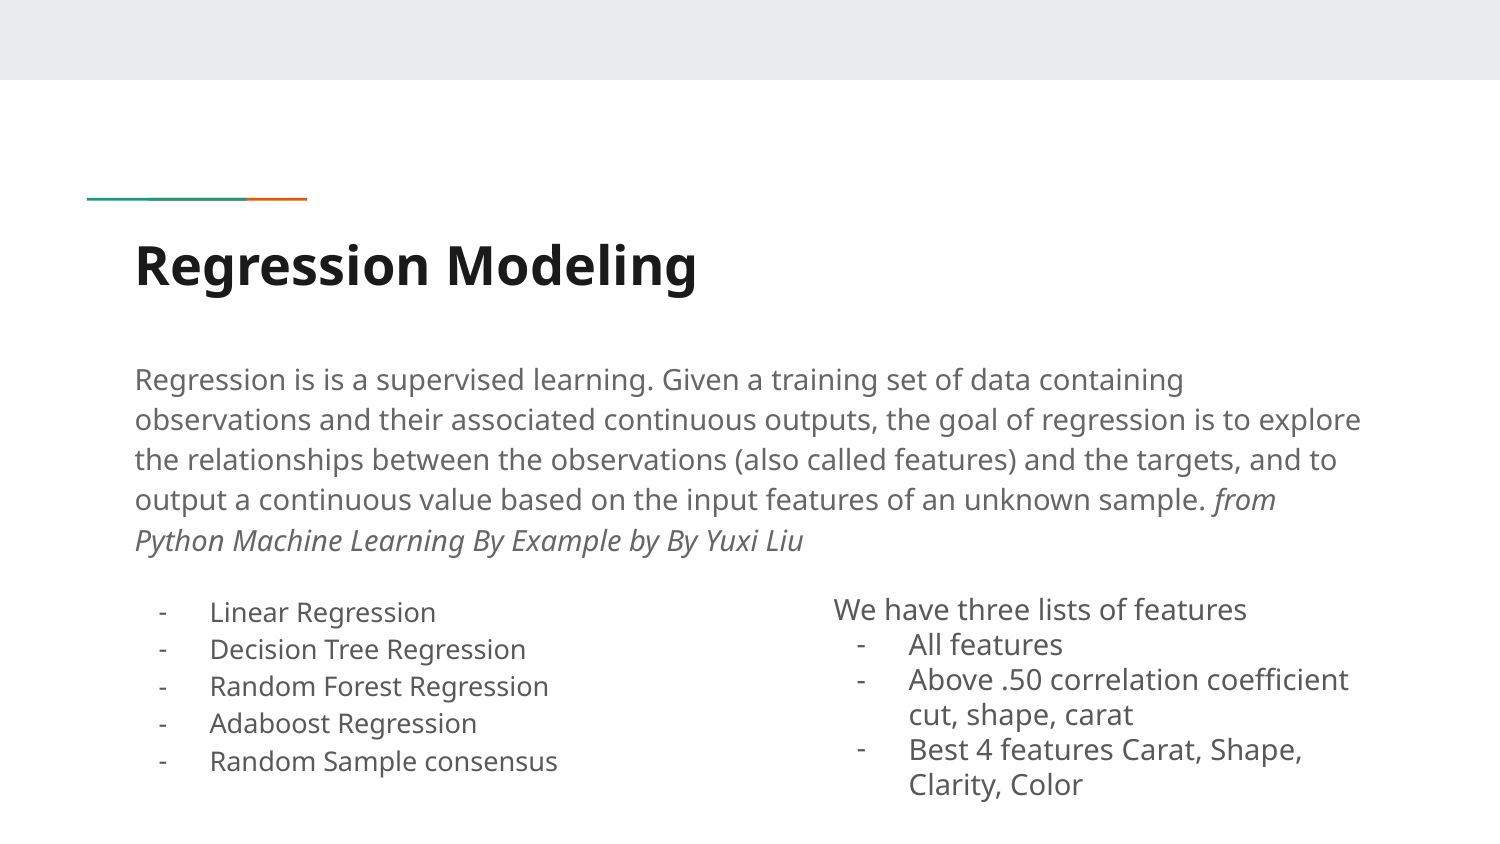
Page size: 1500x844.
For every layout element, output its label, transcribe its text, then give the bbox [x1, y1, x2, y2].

title Regression Modeling [119, 216, 1381, 305]
list Regression is is a supervised learning. Given a training set of data containing observations and their associated continuous outputs, the goal of regression is to explore the relationships between the observations (also called features) and the targets, and to output a continuous value based on the input features of an unknown sample. from Python Machine Learning By Example by By Yuxi Liu Linear Regression Decision Tree Regression Random Forest Regression Adaboost Regression Random Sample consensus [119, 341, 1381, 712]
text_box We have three lists of features All features Above .50 correlation coefficient cut, shape, carat Best 4 features Carat, Shape, Clarity, Color [818, 576, 1391, 844]
